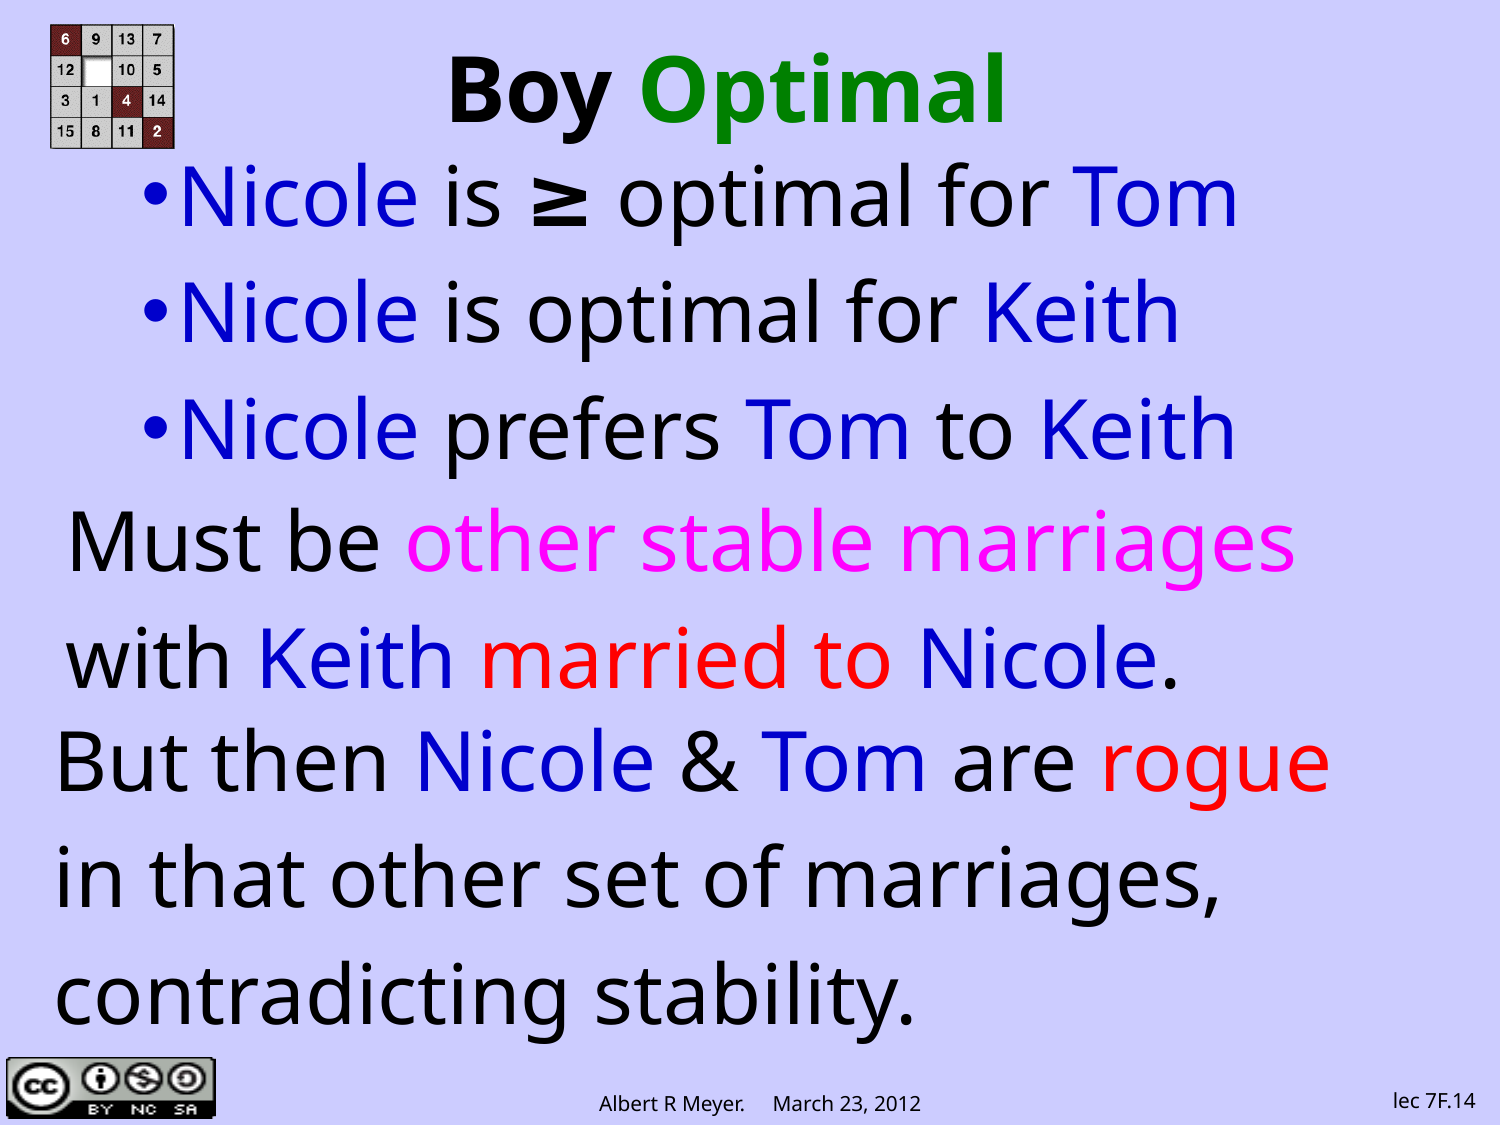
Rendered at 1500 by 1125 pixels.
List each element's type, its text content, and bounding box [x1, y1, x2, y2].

text_box But then Nicole & Tom are rogue in that other set of marriages, contradicting stability. [39, 700, 1420, 1049]
picture [6, 1057, 216, 1119]
title Boy Optimal [429, 0, 1075, 173]
slide_number lec 7F.14 [1247, 1079, 1491, 1121]
text_box Nicole is ≥ optimal for Tom Nicole is optimal for Keith Nicole prefers Tom to Keith [126, 135, 1382, 484]
picture [50, 24, 175, 149]
text_box Must be other stable marriages with Keith married to Nicole. [50, 480, 1313, 700]
